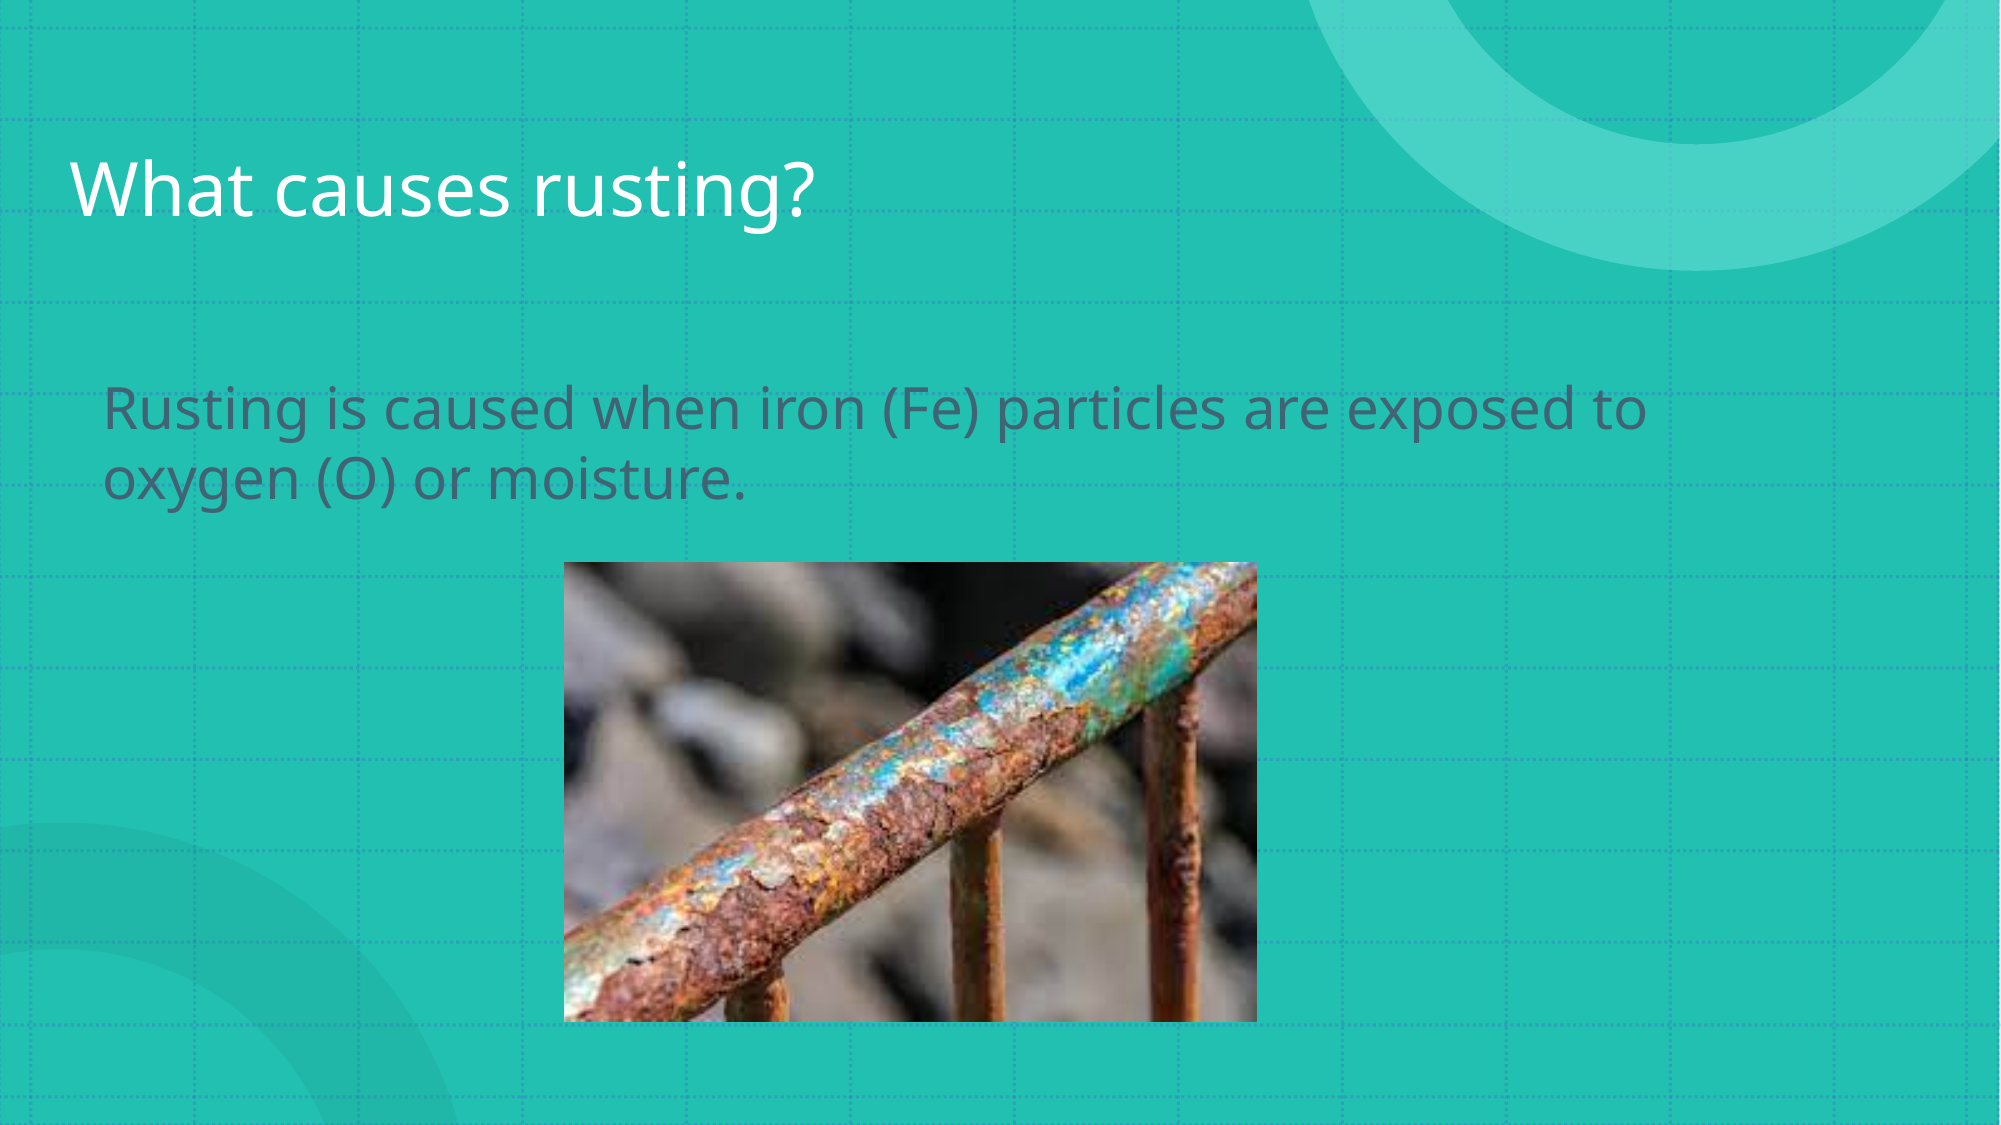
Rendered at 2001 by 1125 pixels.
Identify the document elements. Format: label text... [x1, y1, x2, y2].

text_box Rusting is caused when iron (Fe) particles are exposed to oxygen (O) or moisture. [87, 364, 1705, 519]
picture [564, 562, 1257, 1022]
list What causes rusting? [54, 124, 1672, 249]
